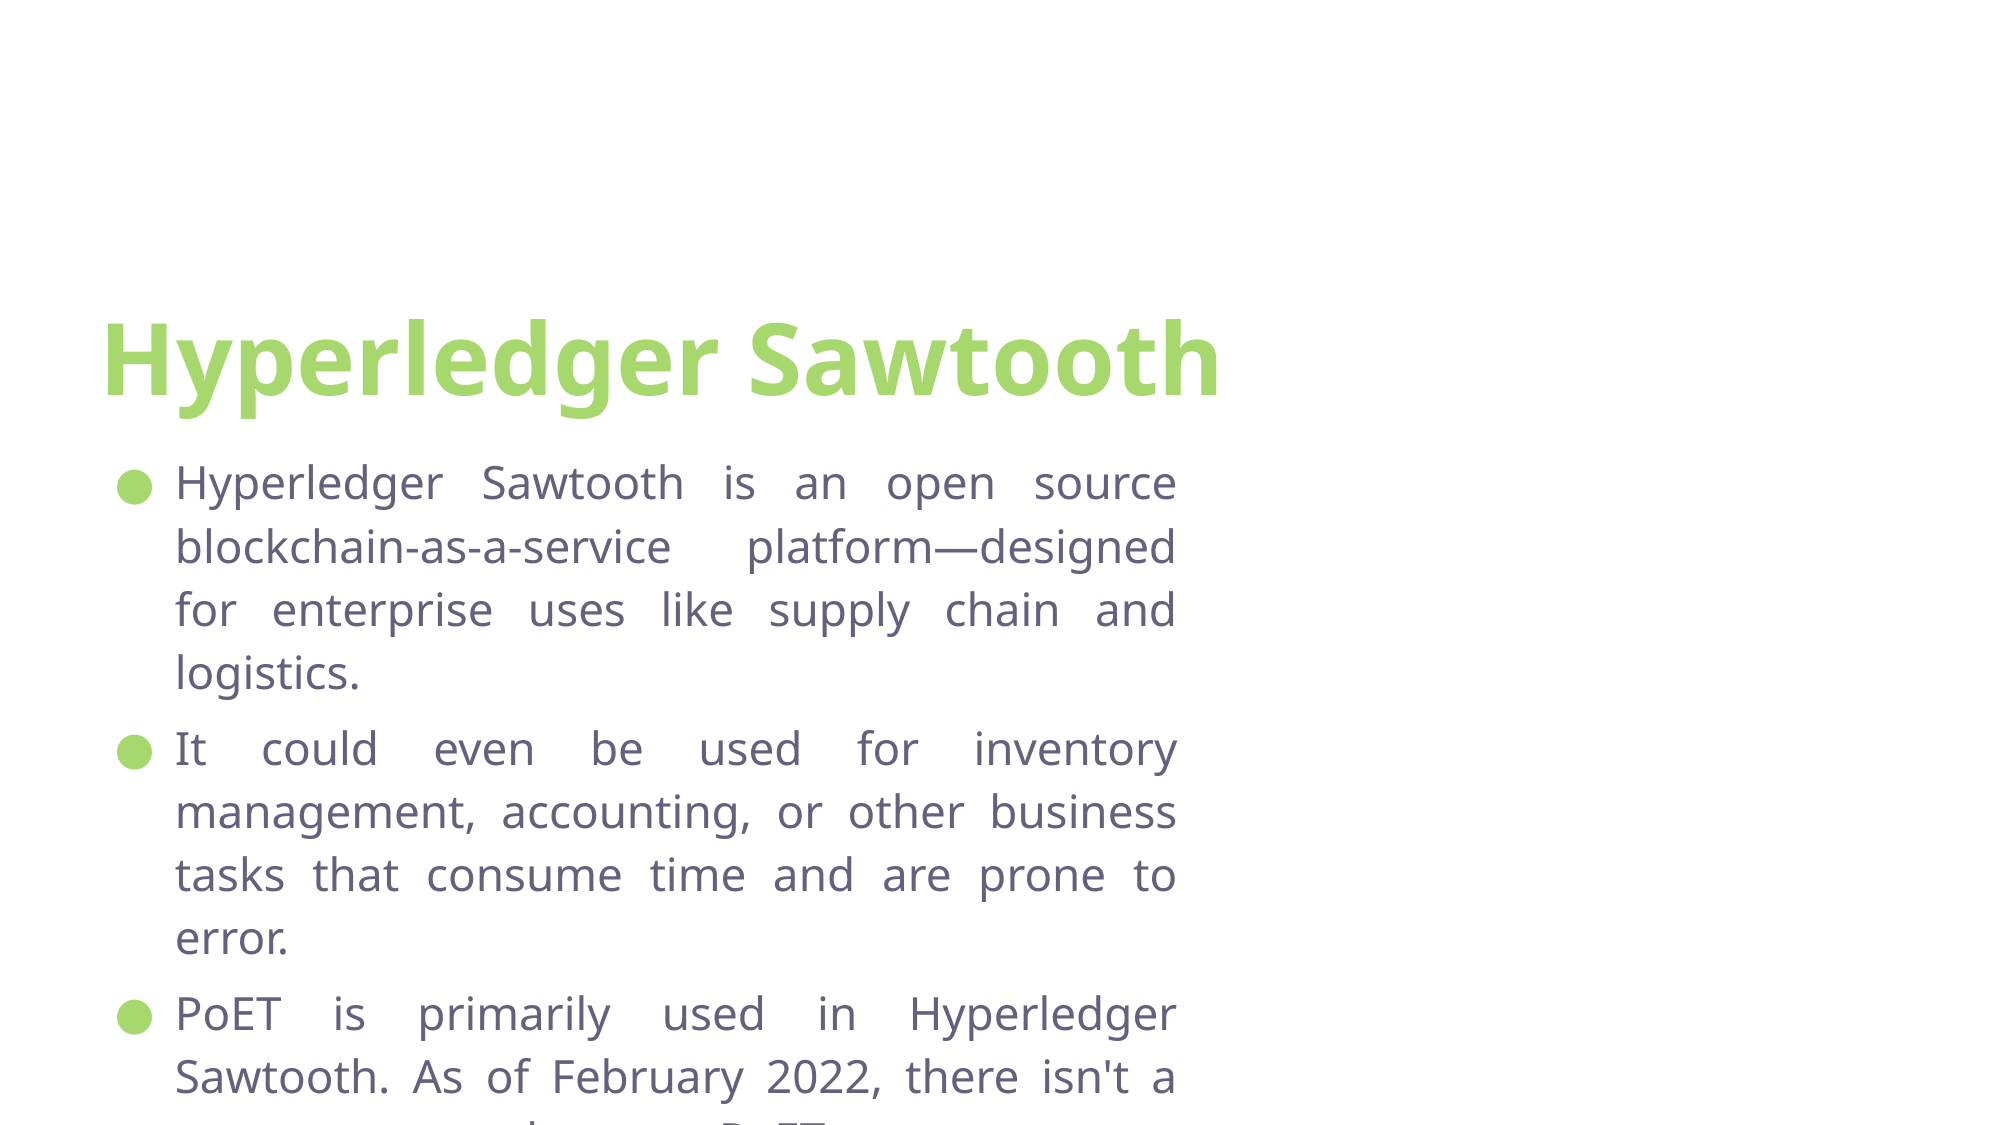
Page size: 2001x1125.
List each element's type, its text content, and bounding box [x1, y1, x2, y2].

title Hyperledger Sawtooth [99, 228, 1478, 416]
list Hyperledger Sawtooth is an open source blockchain-as-a-service platform—designed for enterprise uses like supply chain and logistics. It could even be used for inventory management, accounting, or other business tasks that consume time and are prone to error. PoET is primarily used in Hyperledger Sawtooth. As of February 2022, there isn't a cryptocurrency that uses PoET. [99, 445, 1179, 854]
